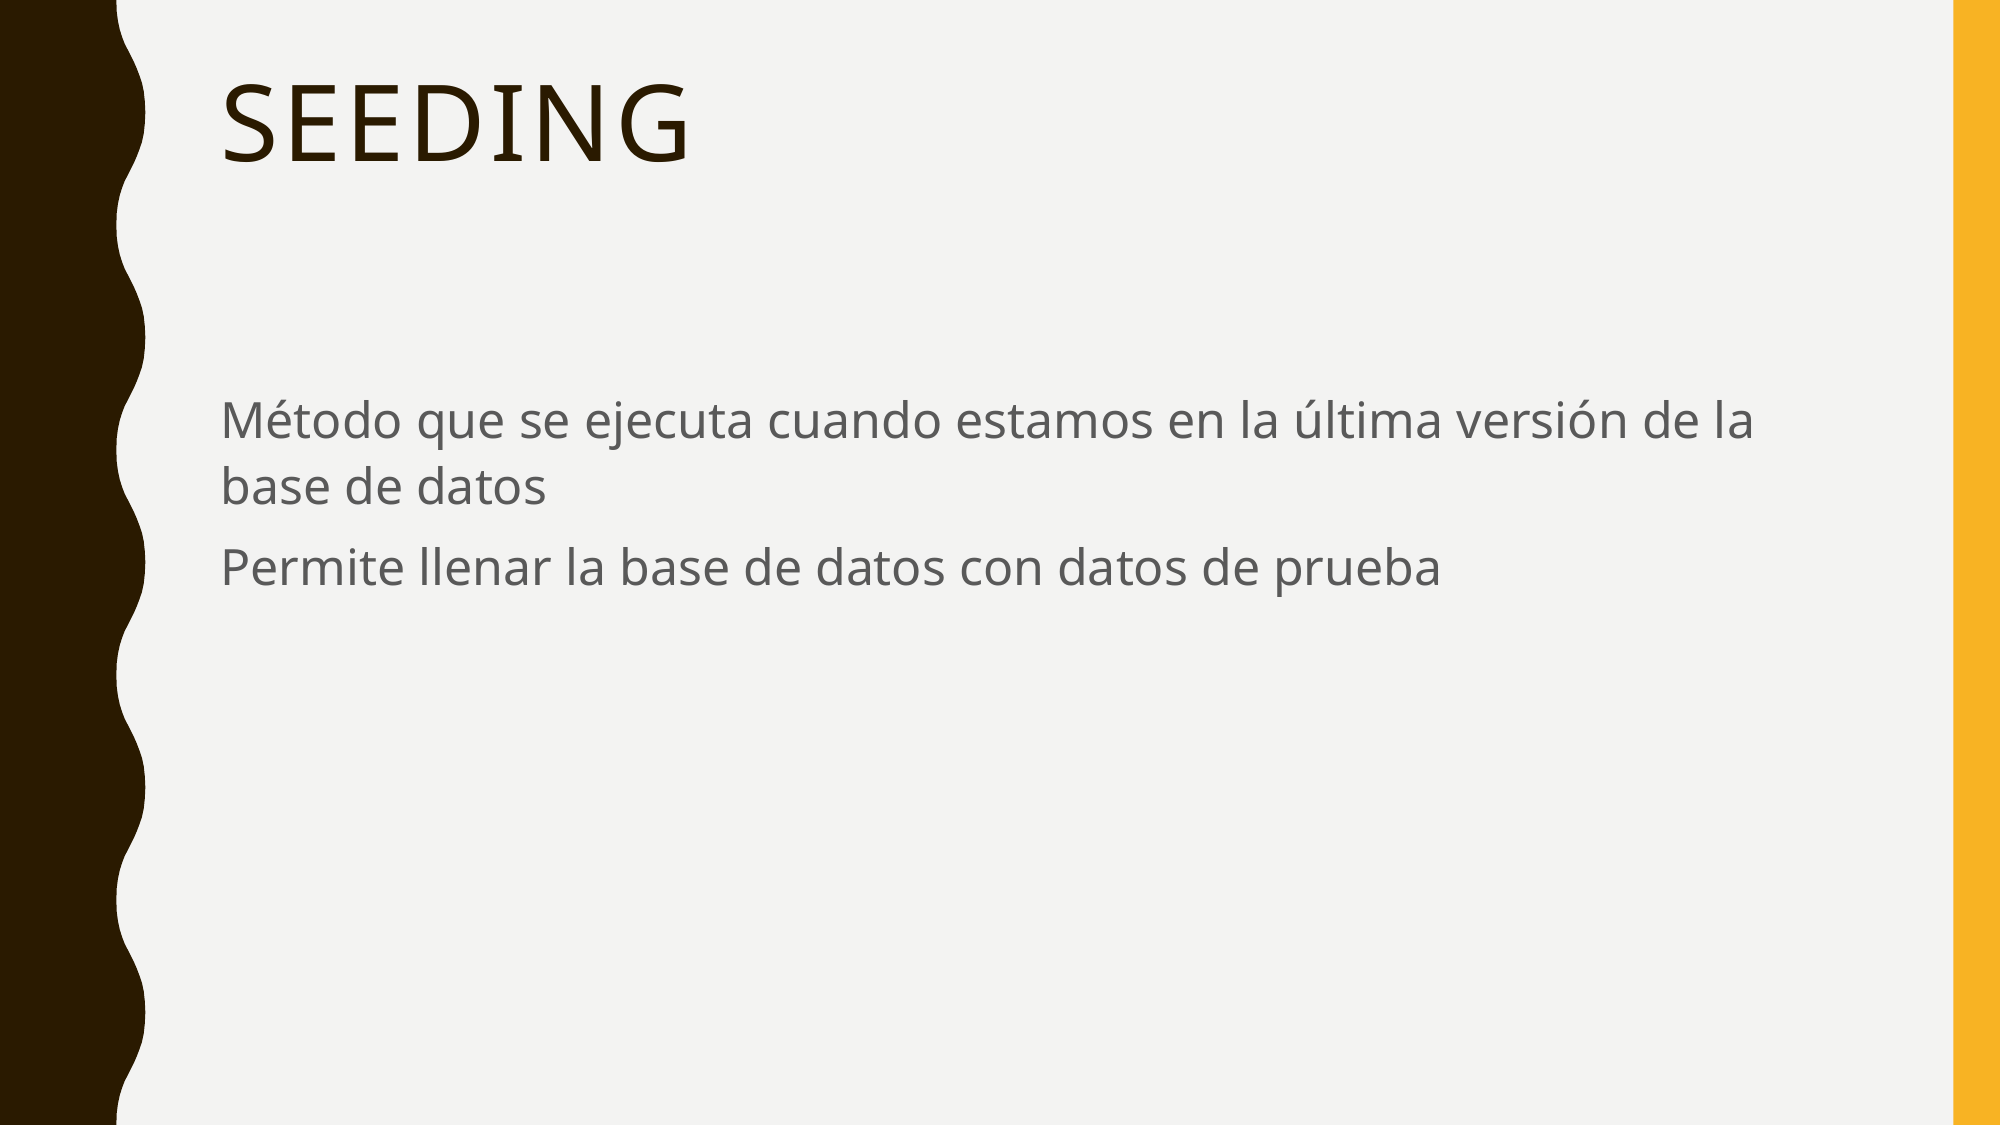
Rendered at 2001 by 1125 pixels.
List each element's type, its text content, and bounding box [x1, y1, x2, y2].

list Método que se ejecuta cuando estamos en la última versión de la base de datos Permite llenar la base de datos con datos de prueba [205, 375, 1875, 965]
title seeding [205, 62, 1875, 308]
